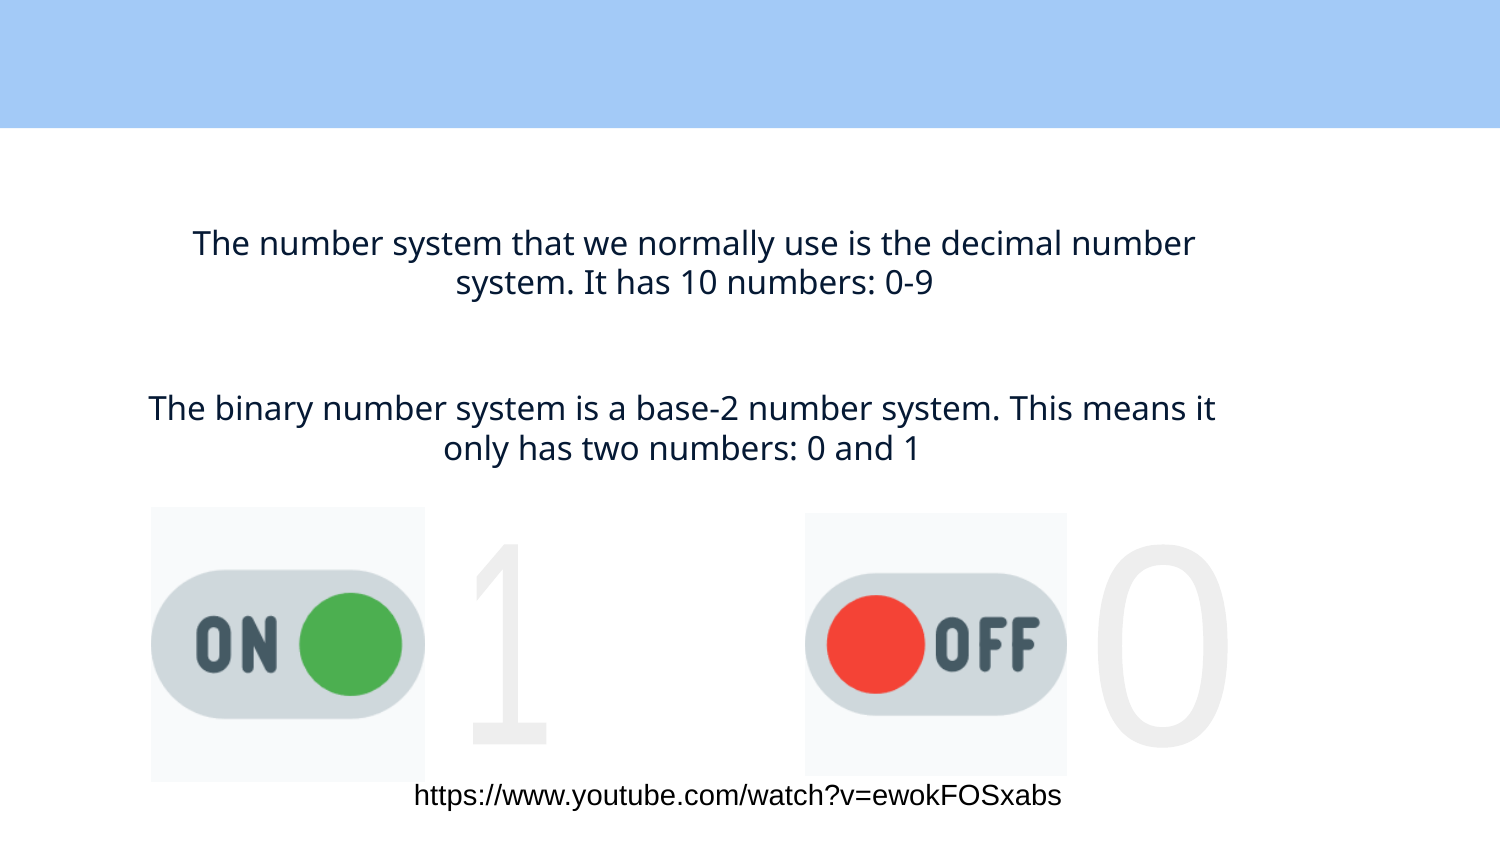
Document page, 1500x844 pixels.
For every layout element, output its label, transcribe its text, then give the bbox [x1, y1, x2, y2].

list The binary number system is a base-2 number system. This means it only has two numbers: 0 and 1 [103, 371, 1263, 501]
text_box https://www.youtube.com/watch?v=ewokFOSxabs [399, 761, 1101, 844]
picture [151, 507, 426, 782]
picture [804, 513, 1067, 776]
list The number system that we normally use is the decimal number system. It has 10 numbers: 0-9 [115, 206, 1275, 336]
